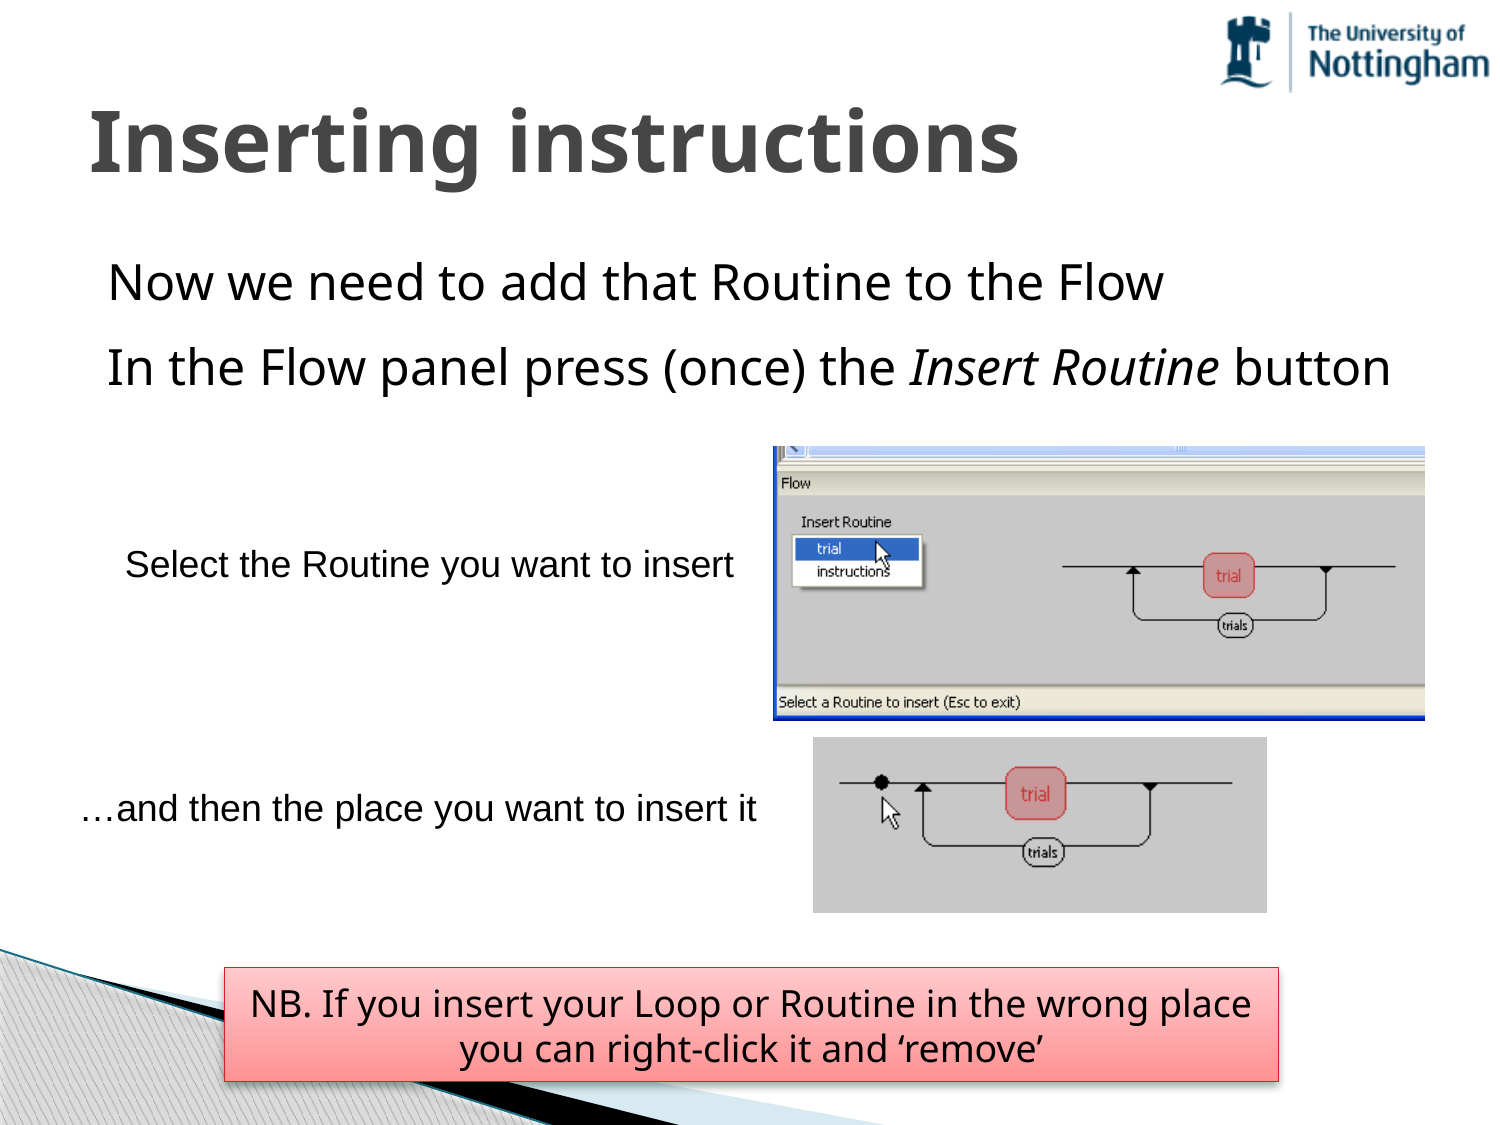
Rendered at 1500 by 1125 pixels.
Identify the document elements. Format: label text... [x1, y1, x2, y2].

picture [1219, 11, 1490, 93]
text_box Select the Routine you want to insert [109, 532, 750, 592]
text_box …and then the place you want to insert it [64, 776, 773, 836]
title Inserting instructions [75, 45, 1220, 233]
picture [813, 737, 1268, 913]
list Now we need to add that Routine to the Flow In the Flow panel press (once) the Insert Routine button [74, 242, 1426, 986]
text_box NB. If you insert your Loop or Routine in the wrong place you can right-click it and ‘remove’ [224, 967, 1279, 1082]
picture [772, 446, 1426, 721]
